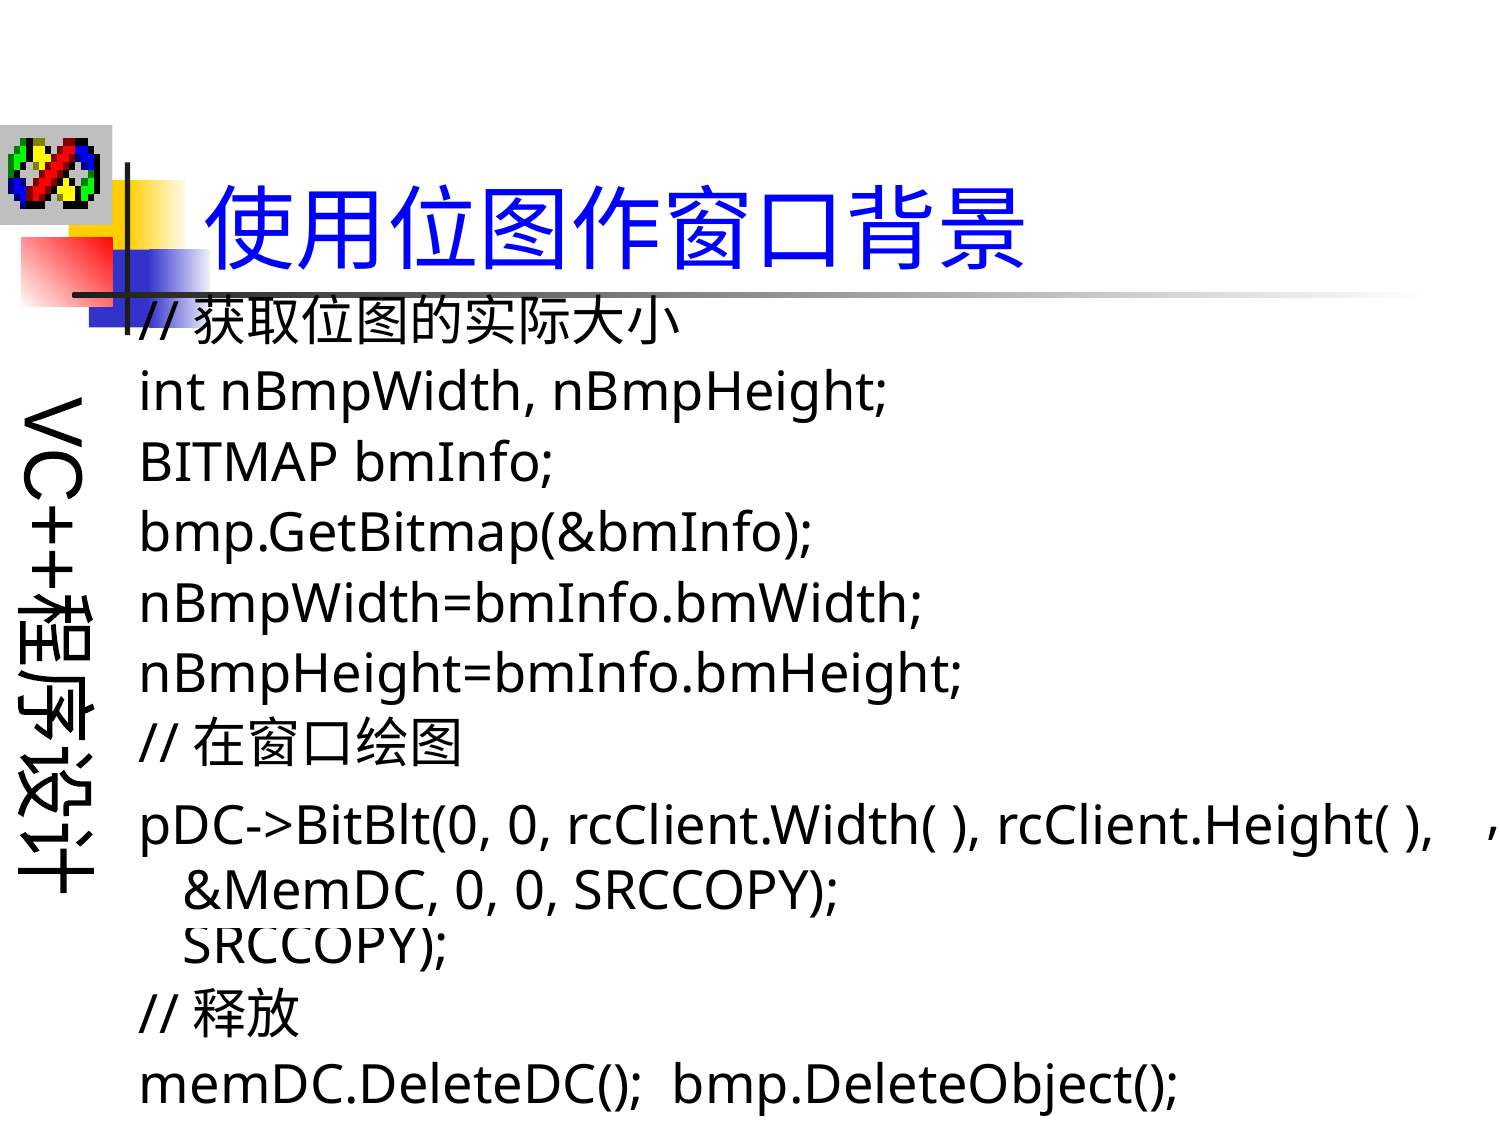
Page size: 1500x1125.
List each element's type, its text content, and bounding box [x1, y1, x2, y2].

text_box pDC->BitBlt(0, 0, rcClient.Width( ), rcClient.Height( ), &MemDC, 0, 0, SRCCOPY); [123, 783, 1489, 928]
picture [0, 125, 113, 225]
text_box //获取位图的实际大小 int nBmpWidth, nBmpHeight; BITMAP bmInfo; bmp.GetBitmap(&bmInfo); nBmpWidth=bmInfo.bmWidth; nBmpHeight=bmInfo.bmHeight; //在窗口绘图 pDC->StretchBlt(0,0,clientRC.Width(),clientRC.Height(), &memDC, 0, 0, nBmpWidth, nBmpHeight, SRCCOPY); //释放 memDC.DeleteDC(); bmp.DeleteObject(); //ReleaseDC(pDC); [124, 278, 1500, 1125]
title 使用位图作窗口背景 [188, 85, 1468, 289]
